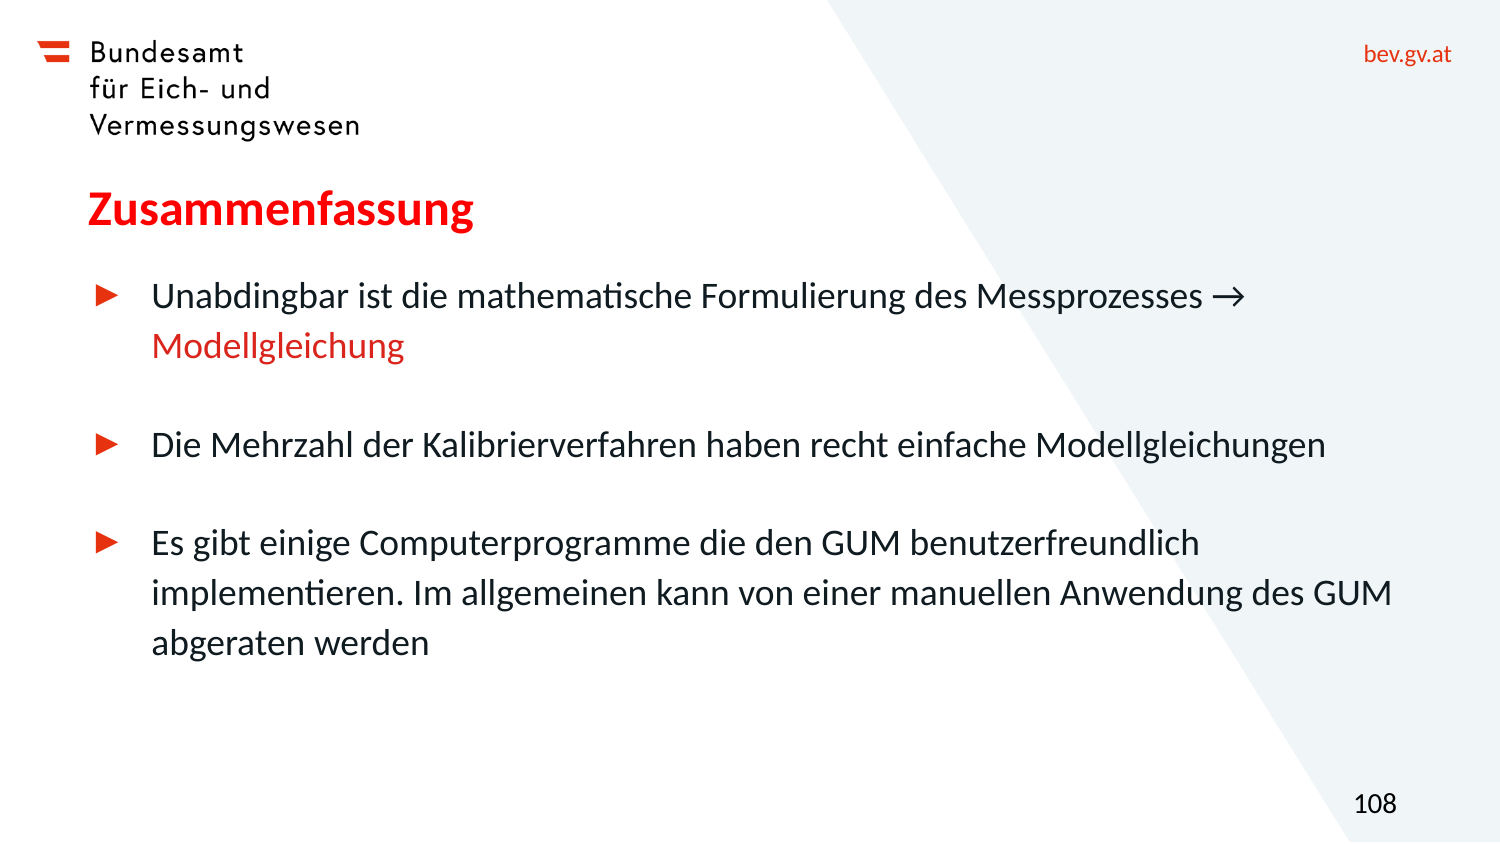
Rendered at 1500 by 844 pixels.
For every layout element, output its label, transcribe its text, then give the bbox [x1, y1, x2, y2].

list Unabdingbar ist die mathematische Formulierung des Messprozesses → Modellgleichung Die Mehrzahl der Kalibrierverfahren haben recht einfache Modellgleichungen Es gibt einige Computerprogramme die den GUM benutzerfreundlich implementieren. Im allgemeinen kann von einer manuellen Anwendung des GUM abgeraten werden [88, 266, 1398, 756]
picture [0, 0, 1500, 842]
slide_number 108 [1263, 785, 1398, 819]
title Zusammenfassung [88, 173, 1398, 266]
